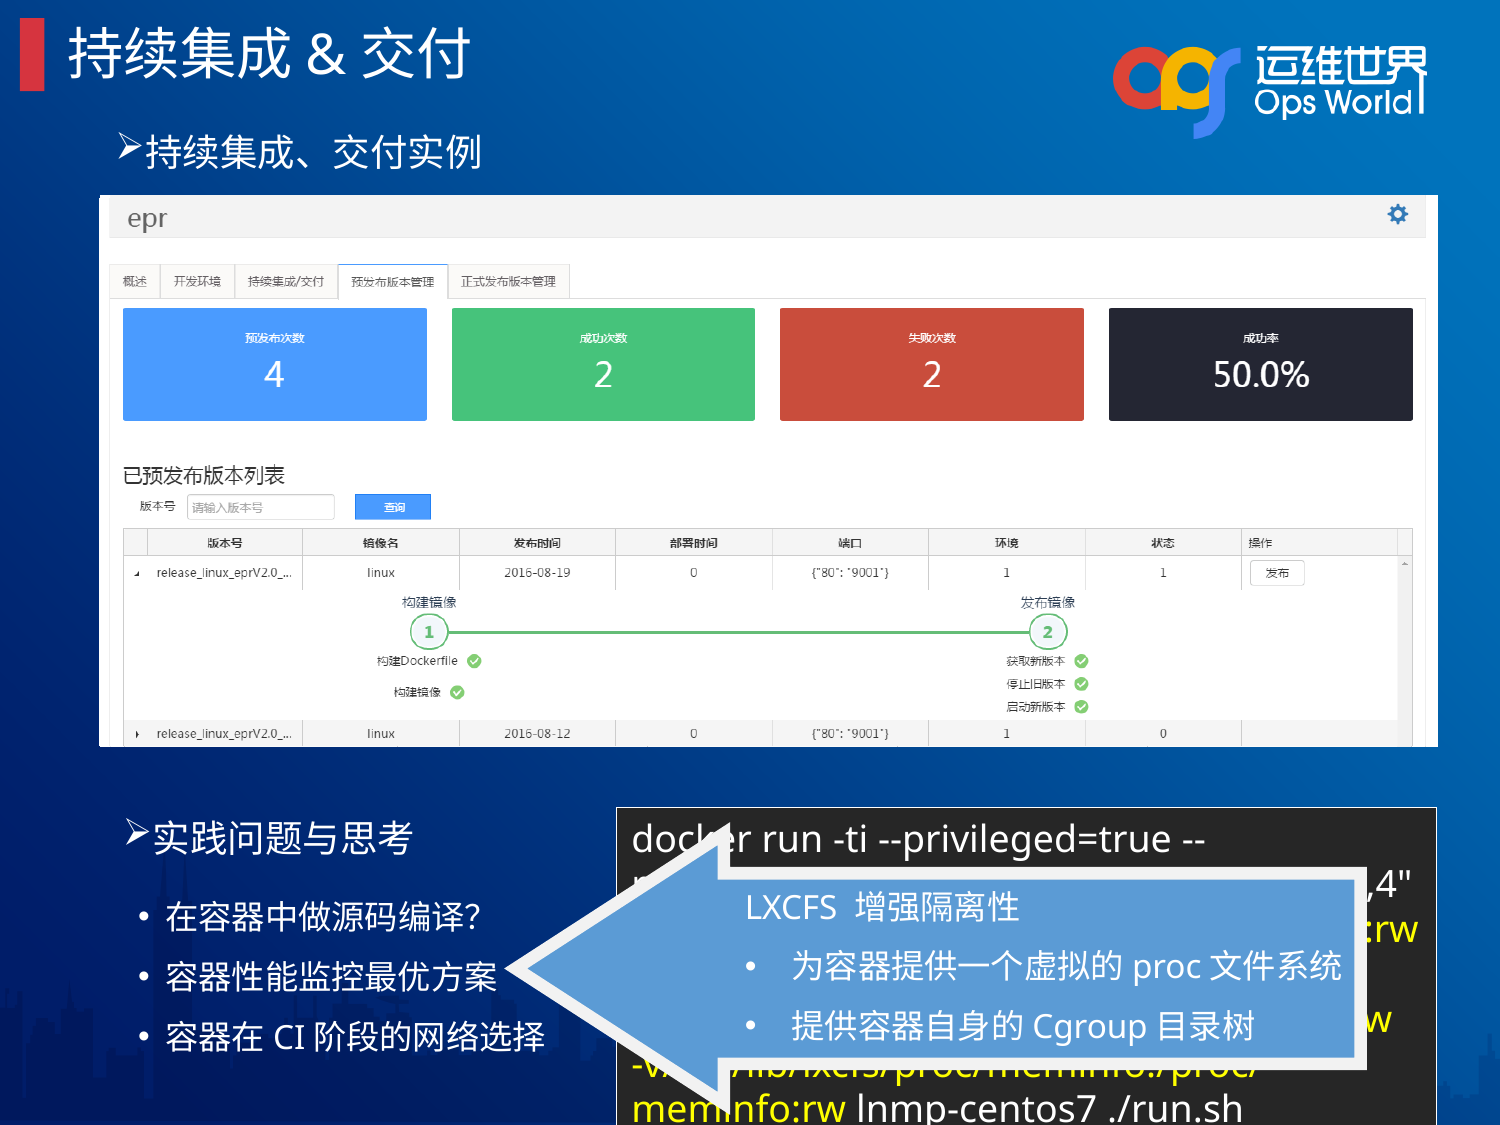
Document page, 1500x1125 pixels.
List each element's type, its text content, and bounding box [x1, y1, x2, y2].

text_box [515, 833, 1398, 1104]
text_box 持续集成、交付实例 [100, 121, 498, 182]
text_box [19, 10, 857, 94]
text_box docker run -ti --privileged=true --restart=always -m 8g --cpuset-cpus="0,1,2,4" -v /var/lib/lxcfs/proc/uptime:/proc/uptime:rw -v /var/lib/lxcfs/proc/cpuinfo:/proc/cpuinfo:rw -v/var/lib/lxcfs/proc/meminfo:/proc/meminfo:rw lnmp-centos7 ./run.sh [616, 807, 1437, 1125]
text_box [106, 807, 1249, 1067]
picture [0, 0, 1500, 1125]
